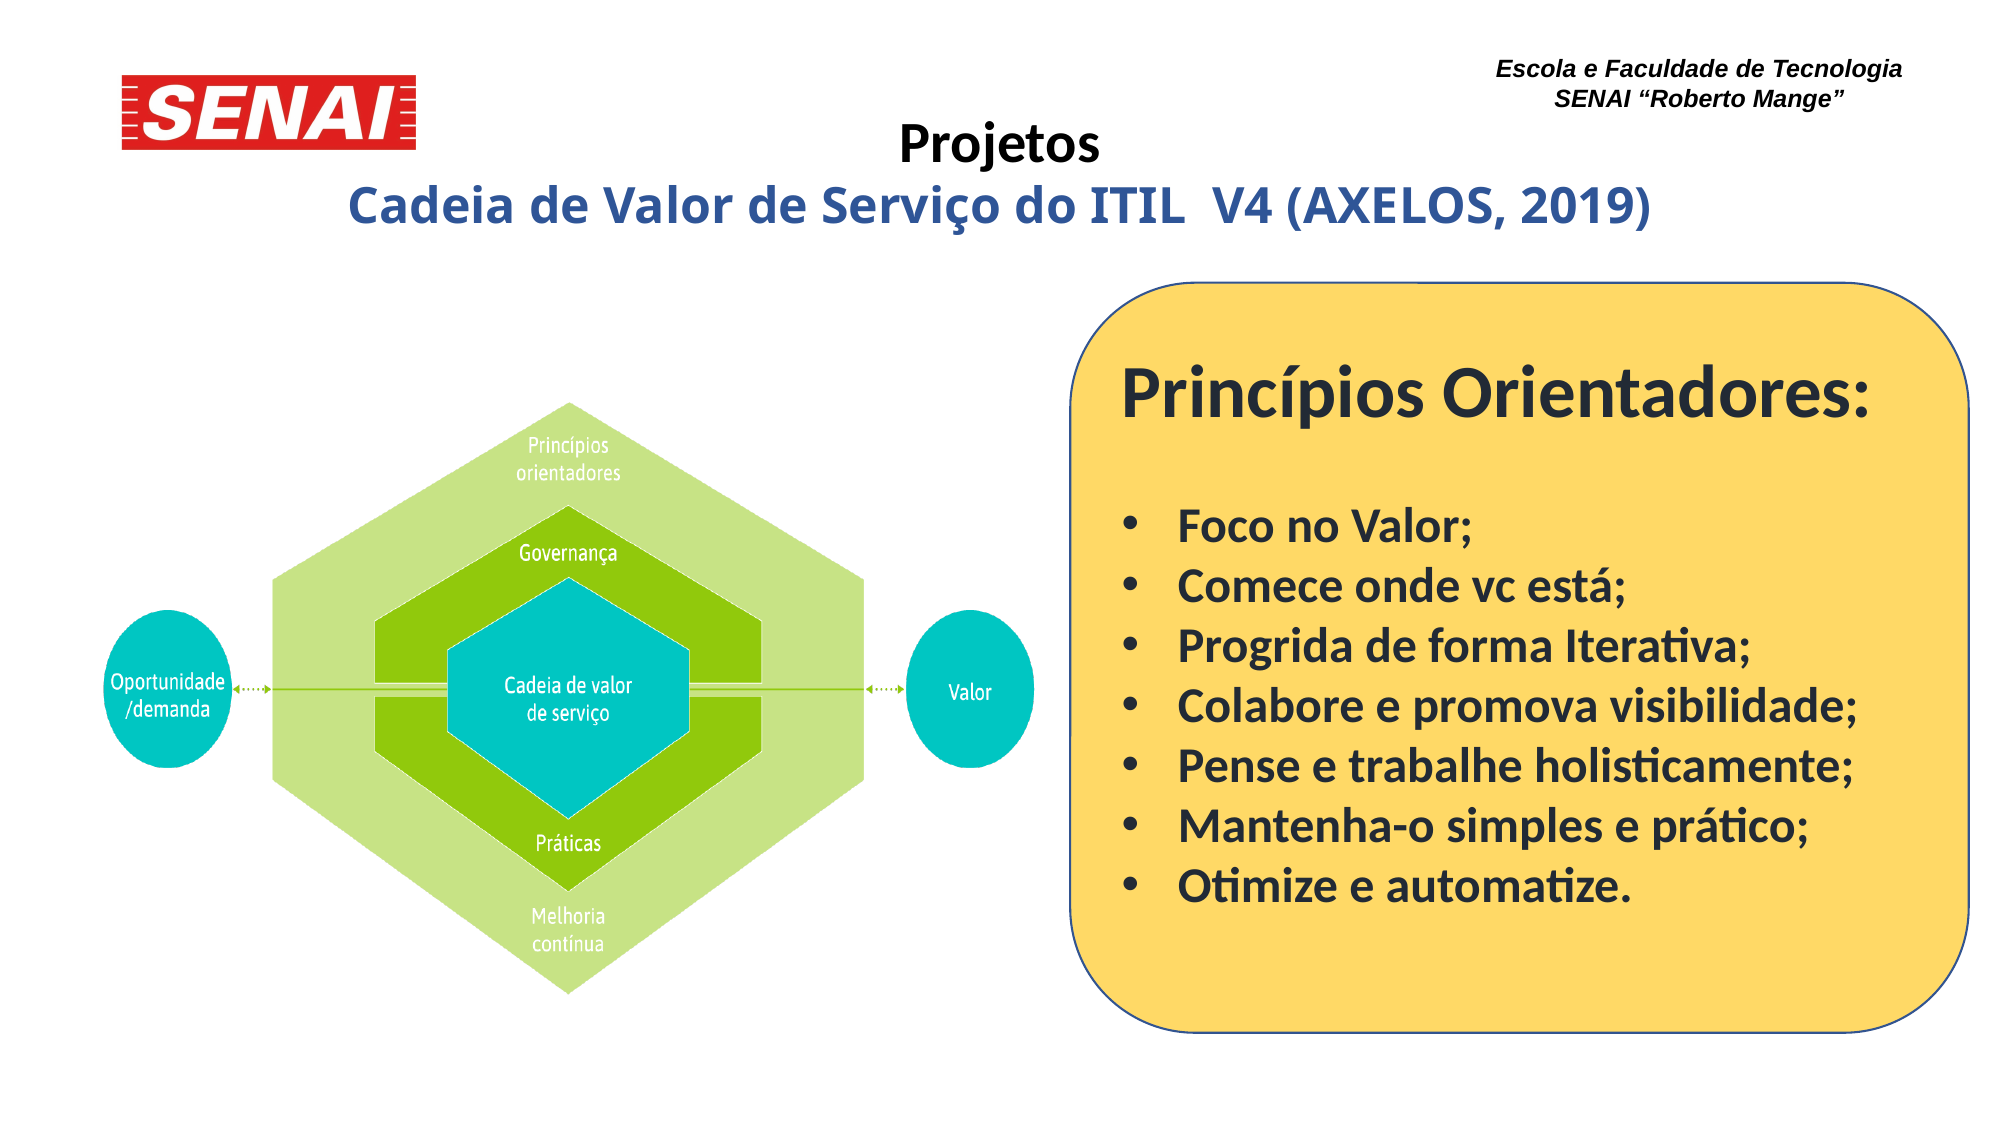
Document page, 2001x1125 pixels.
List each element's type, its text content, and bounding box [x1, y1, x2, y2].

text_box Princípios Orientadores: Foco no Valor; Comece onde vc está; Progrida de forma Iterativa; Colabore e promova visibilidade; Pense e trabalhe holisticamente; Mantenha-o simples e prático; Otimize e automatize. [1069, 281, 1970, 1034]
text_box Projetos Cadeia de Valor de Serviço do ITIL V4 (AXELOS, 2019) [332, 96, 1668, 242]
picture [79, 297, 1058, 1098]
picture [117, 75, 416, 150]
